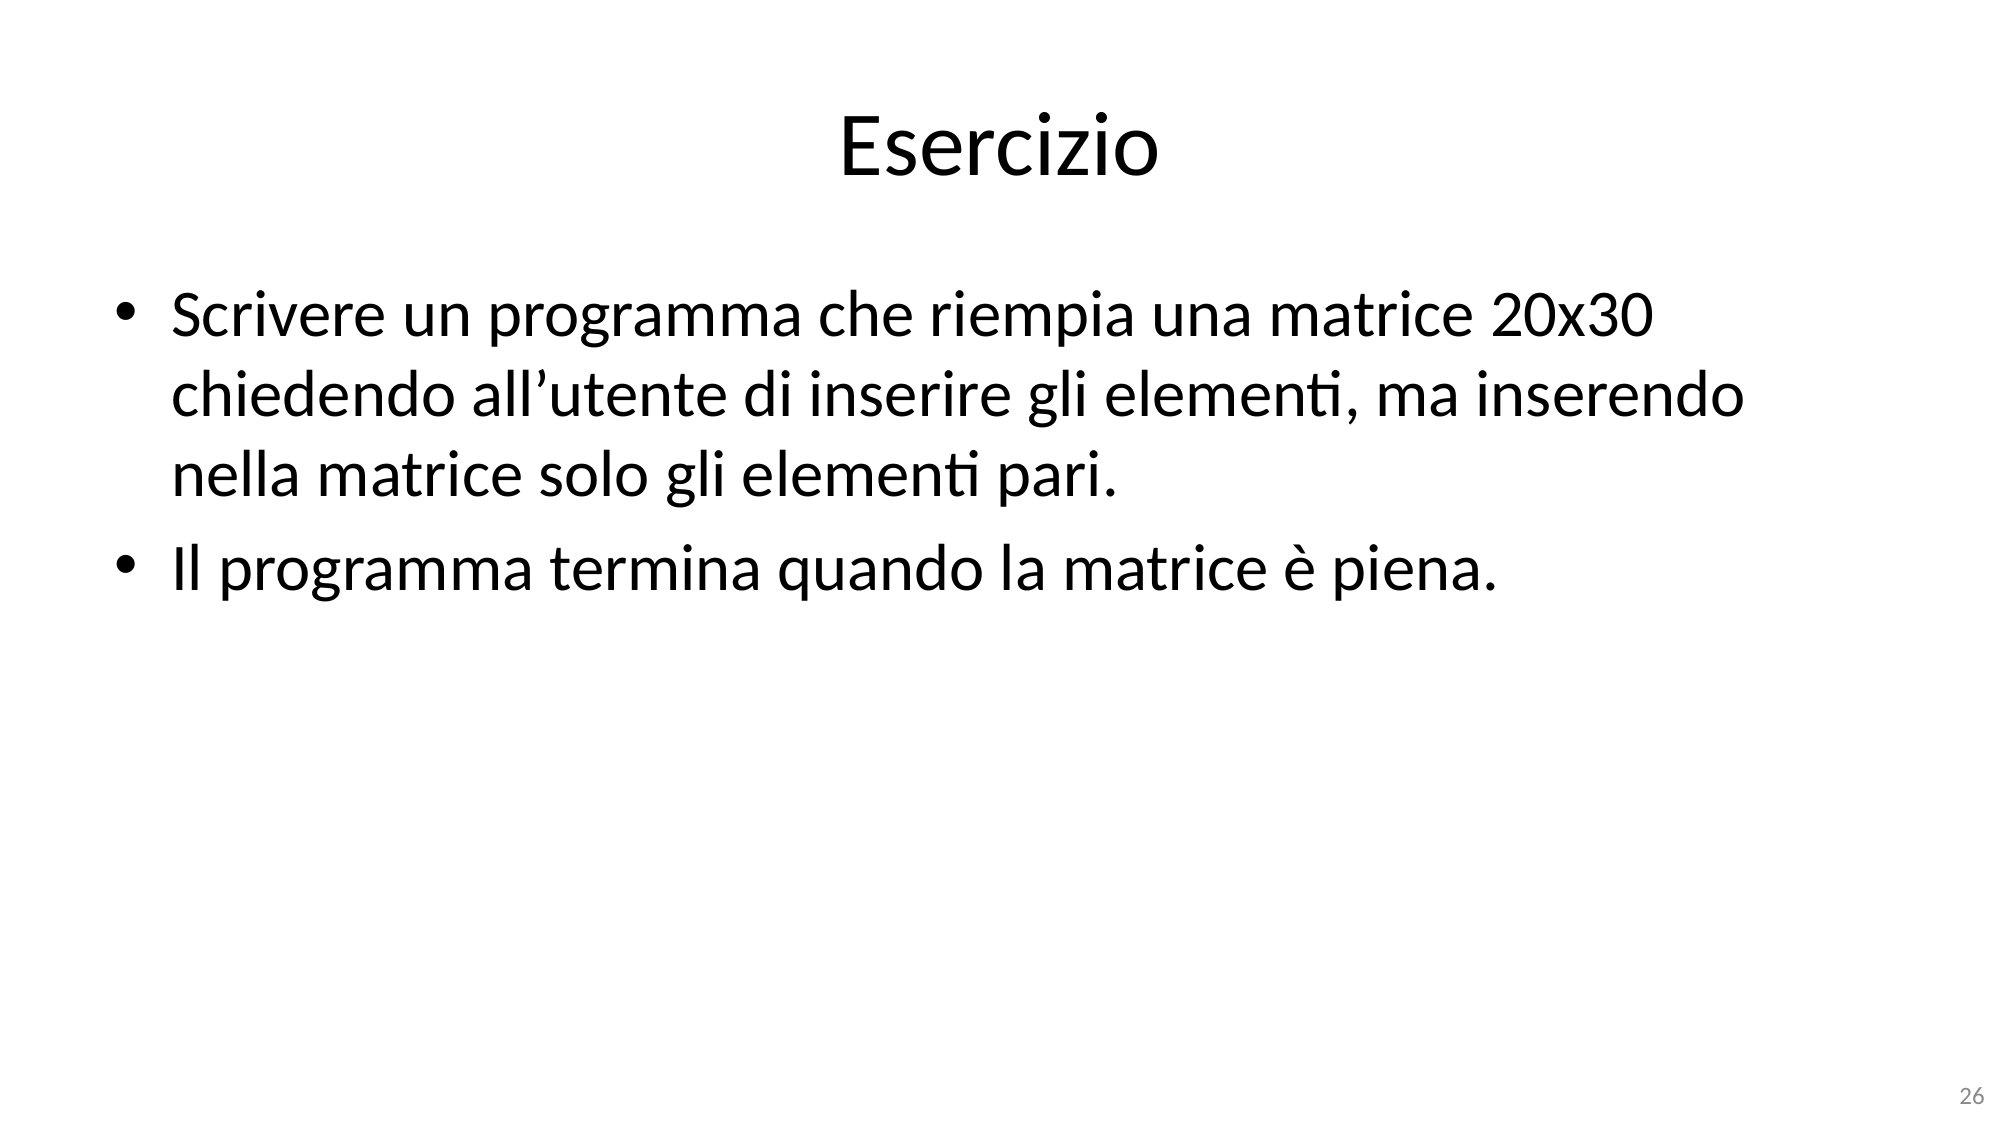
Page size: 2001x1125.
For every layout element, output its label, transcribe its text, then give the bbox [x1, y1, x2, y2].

title Esercizio [99, 45, 1900, 233]
slide_number 26 [1533, 1065, 2000, 1125]
list Scrivere un programma che riempia una matrice 20x30 chiedendo all’utente di inserire gli elementi, ma inserendo nella matrice solo gli elementi pari. Il programma termina quando la matrice è piena. [99, 262, 1900, 1005]
